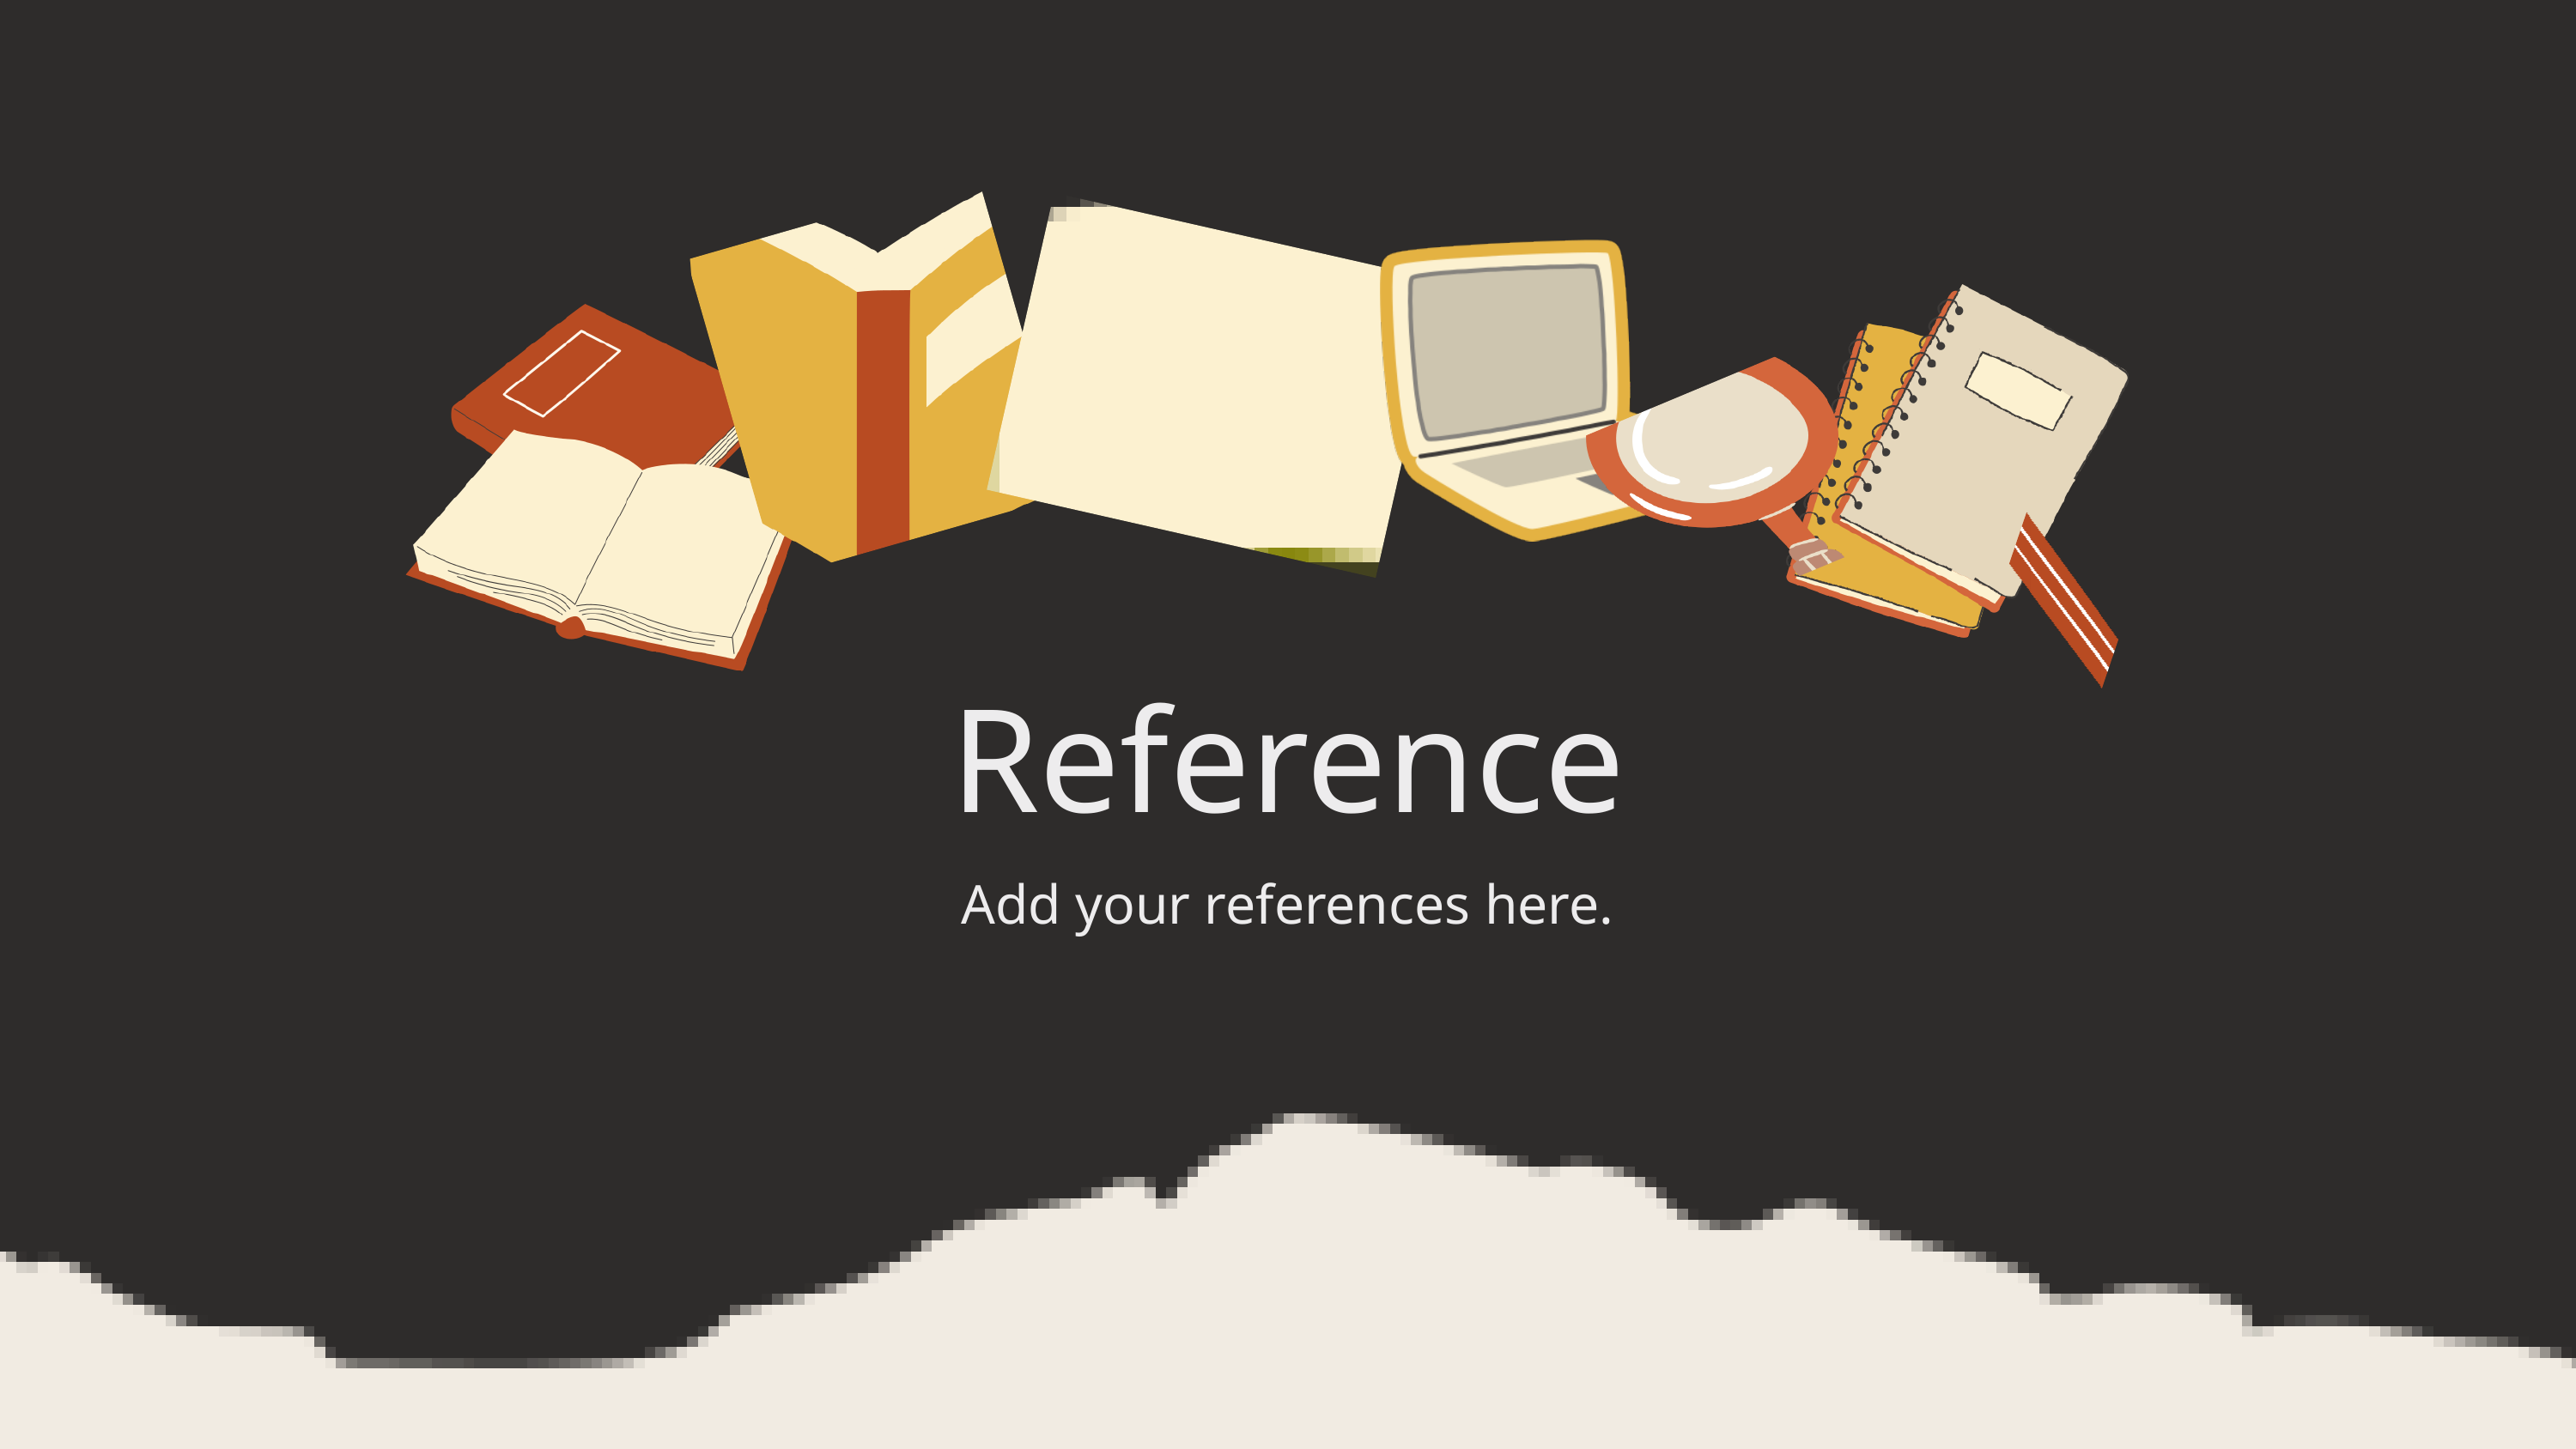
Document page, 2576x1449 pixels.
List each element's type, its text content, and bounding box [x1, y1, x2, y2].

text_box [1380, 239, 1760, 542]
text_box Reference [524, 670, 2052, 842]
text_box [686, 176, 1042, 579]
text_box Add your references here. [366, 864, 2210, 935]
text_box [1786, 284, 2129, 638]
text_box [987, 192, 1384, 579]
text_box [1570, 337, 1902, 638]
text_box [405, 304, 807, 671]
text_box [1973, 445, 2171, 749]
text_box [0, 1113, 2576, 1449]
